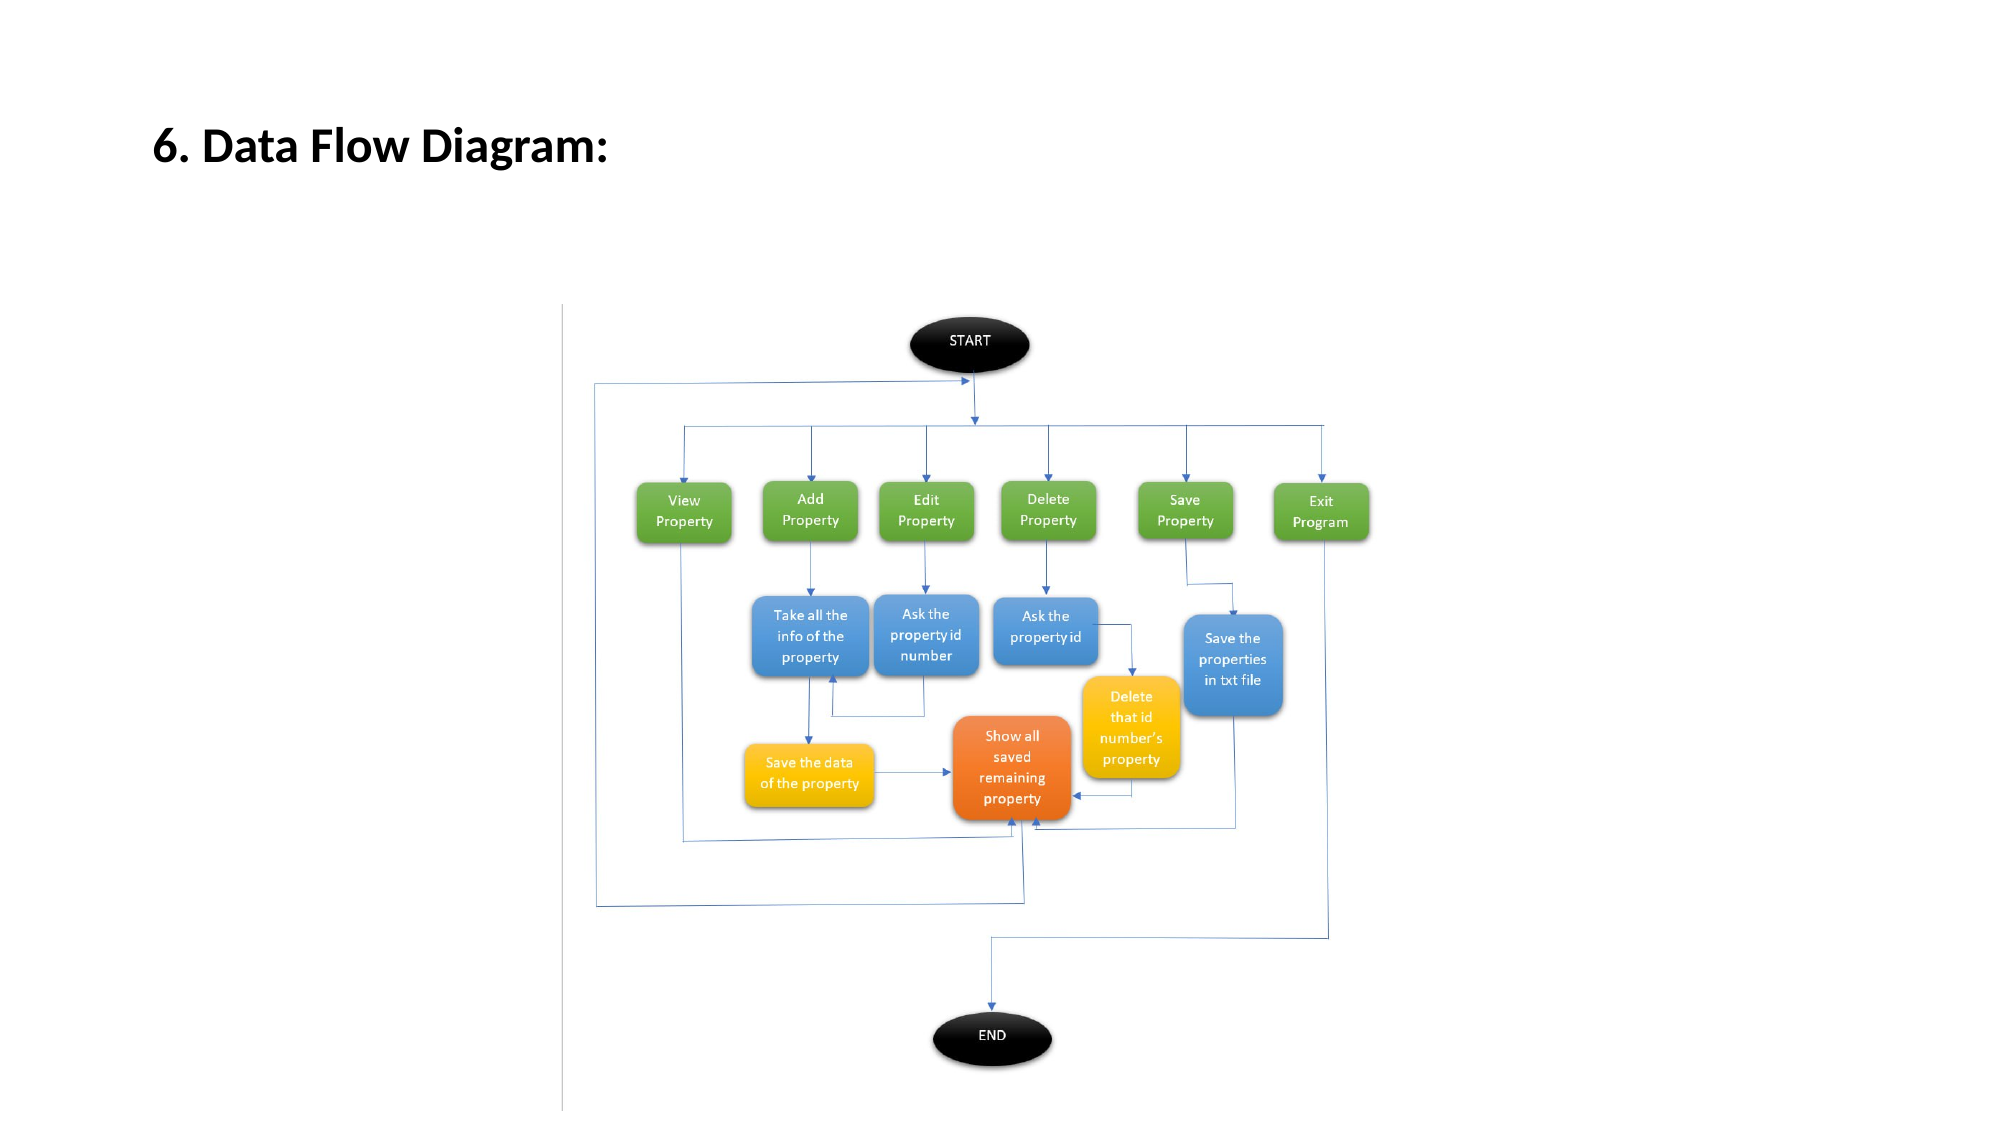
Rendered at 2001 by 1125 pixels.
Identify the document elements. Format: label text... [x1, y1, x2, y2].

title 6. Data Flow Diagram: [137, 59, 1863, 278]
picture [561, 304, 1439, 1111]
